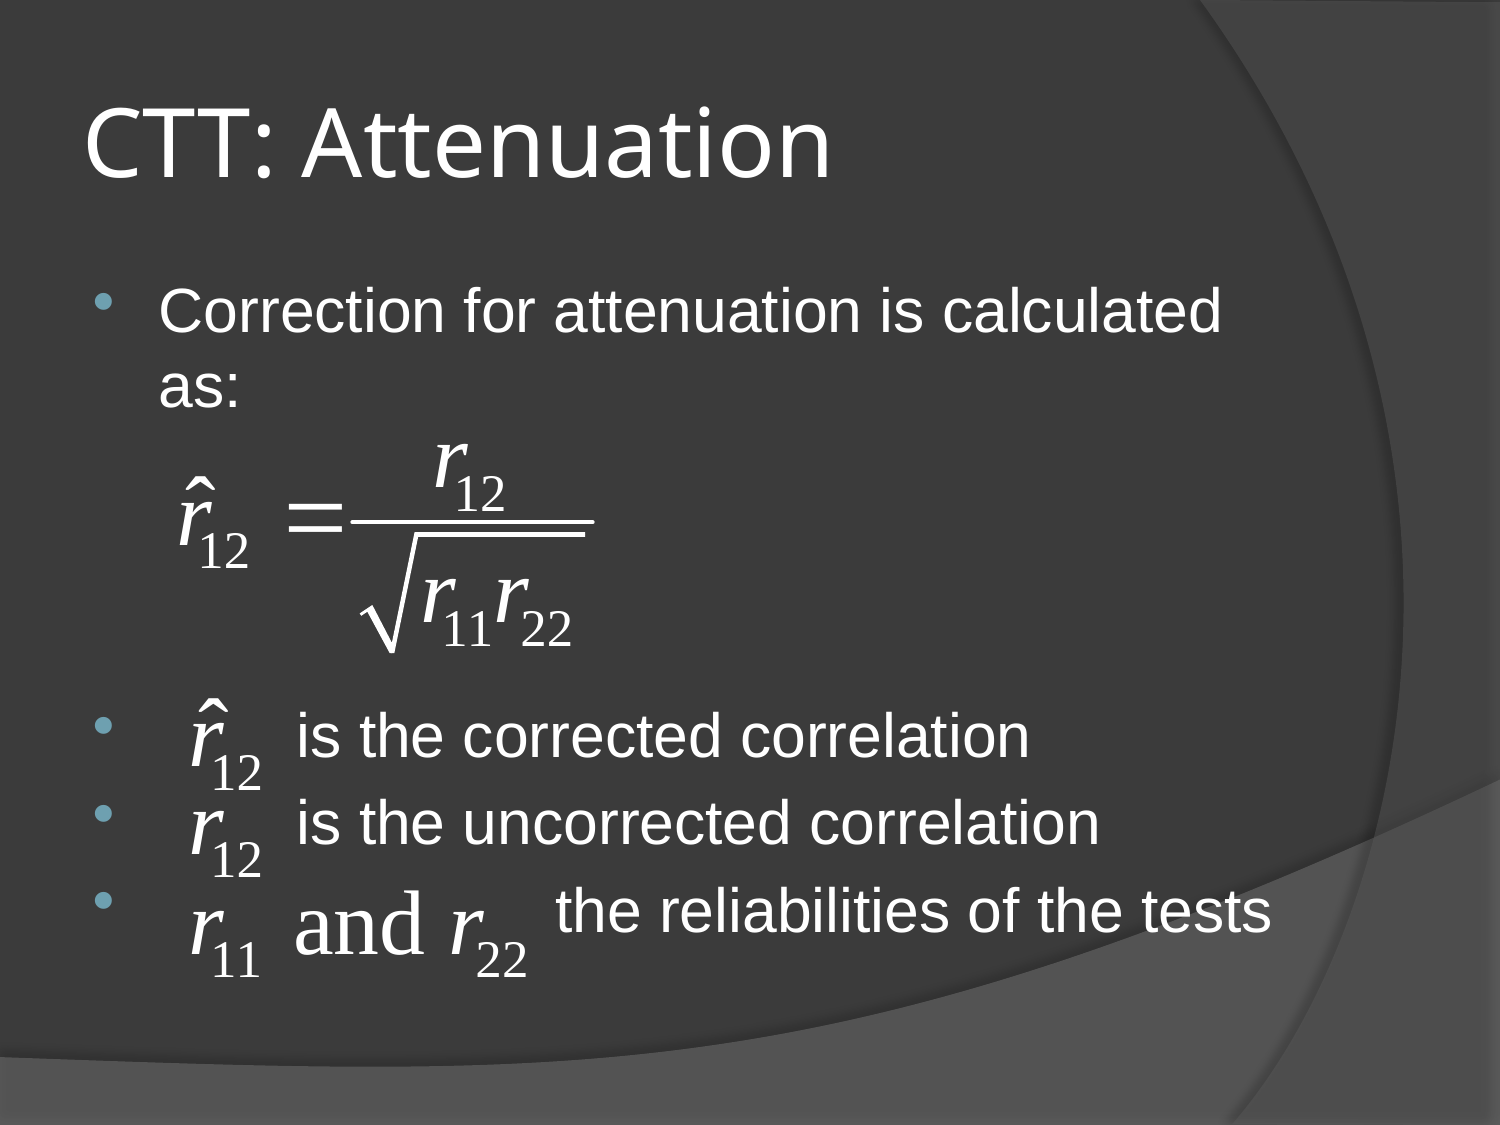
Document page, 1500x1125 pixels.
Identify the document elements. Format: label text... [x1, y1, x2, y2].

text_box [174, 862, 543, 1001]
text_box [162, 399, 614, 676]
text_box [174, 762, 283, 852]
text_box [174, 674, 283, 753]
list Correction for attenuation is calculated as: is the corrected correlation is the uncorrected correlation the reliabilities of the tests [75, 262, 1300, 1050]
title CTT: Attenuation [75, 45, 1300, 233]
